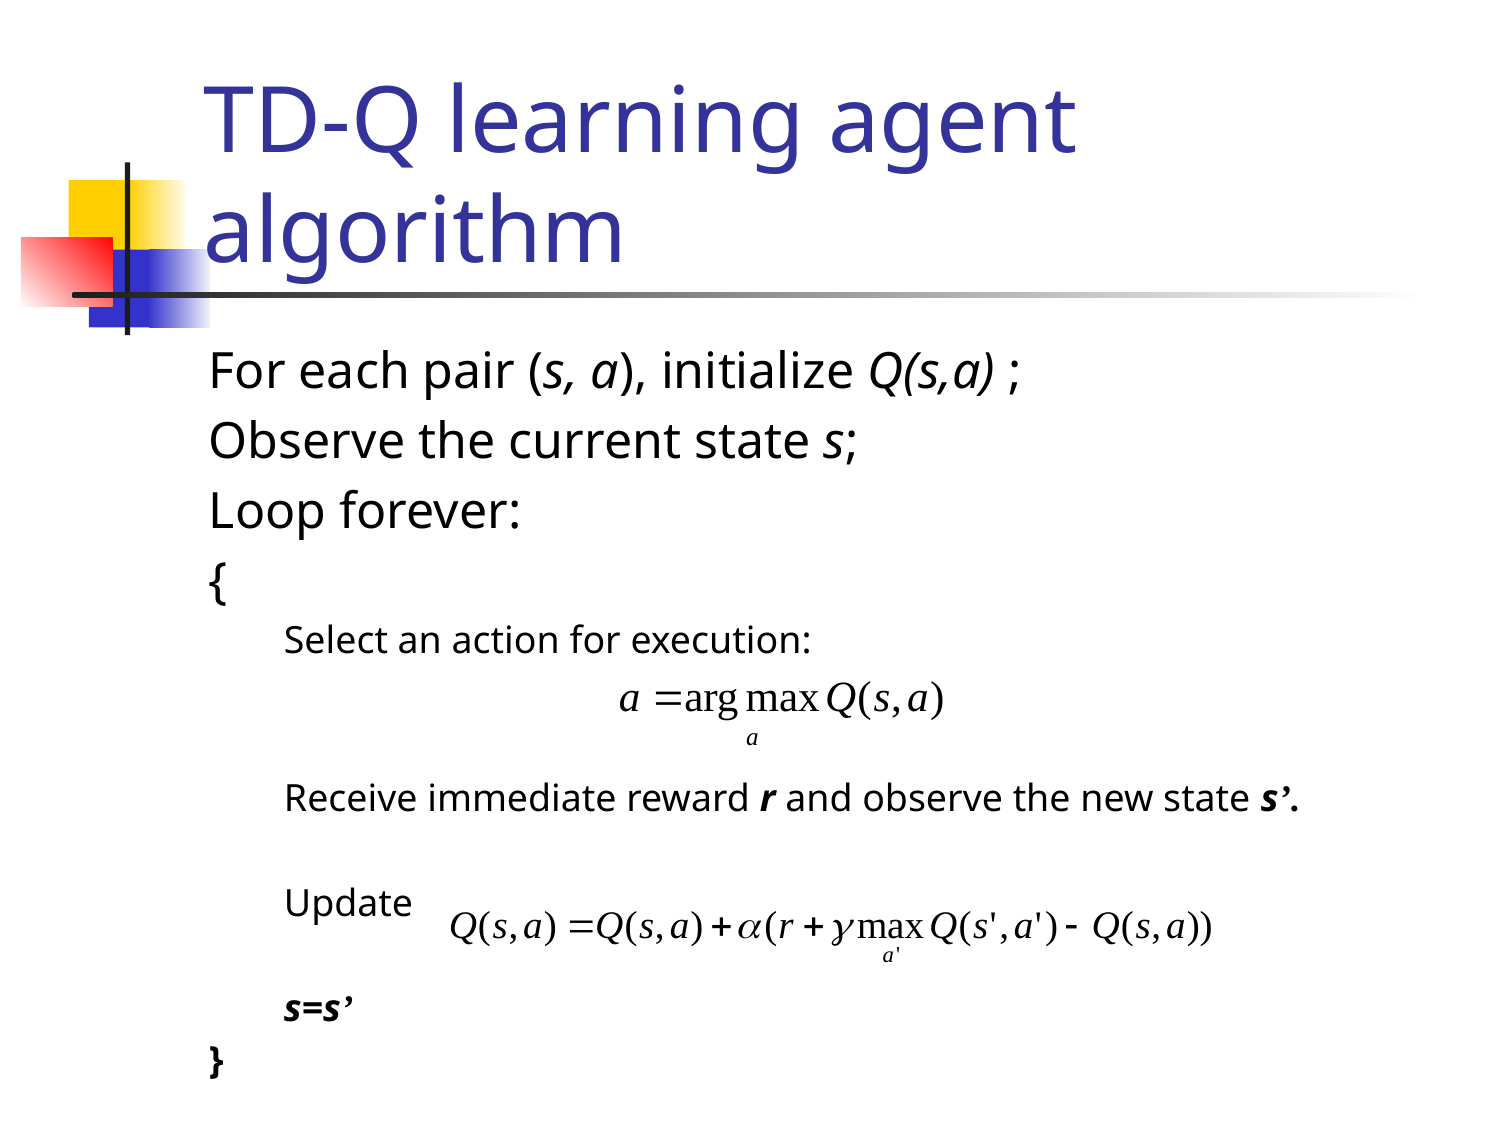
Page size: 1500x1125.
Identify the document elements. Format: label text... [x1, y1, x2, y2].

list For each pair (s, a), initialize Q(s,a) ; Observe the current state s; Loop forever: { Select an action for execution: Receive immediate reward r and observe the new state s’. Update s=s’ } [193, 331, 1469, 1006]
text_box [612, 667, 950, 755]
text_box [444, 899, 1219, 972]
title TD-Q learning agent algorithm [188, 101, 1468, 289]
